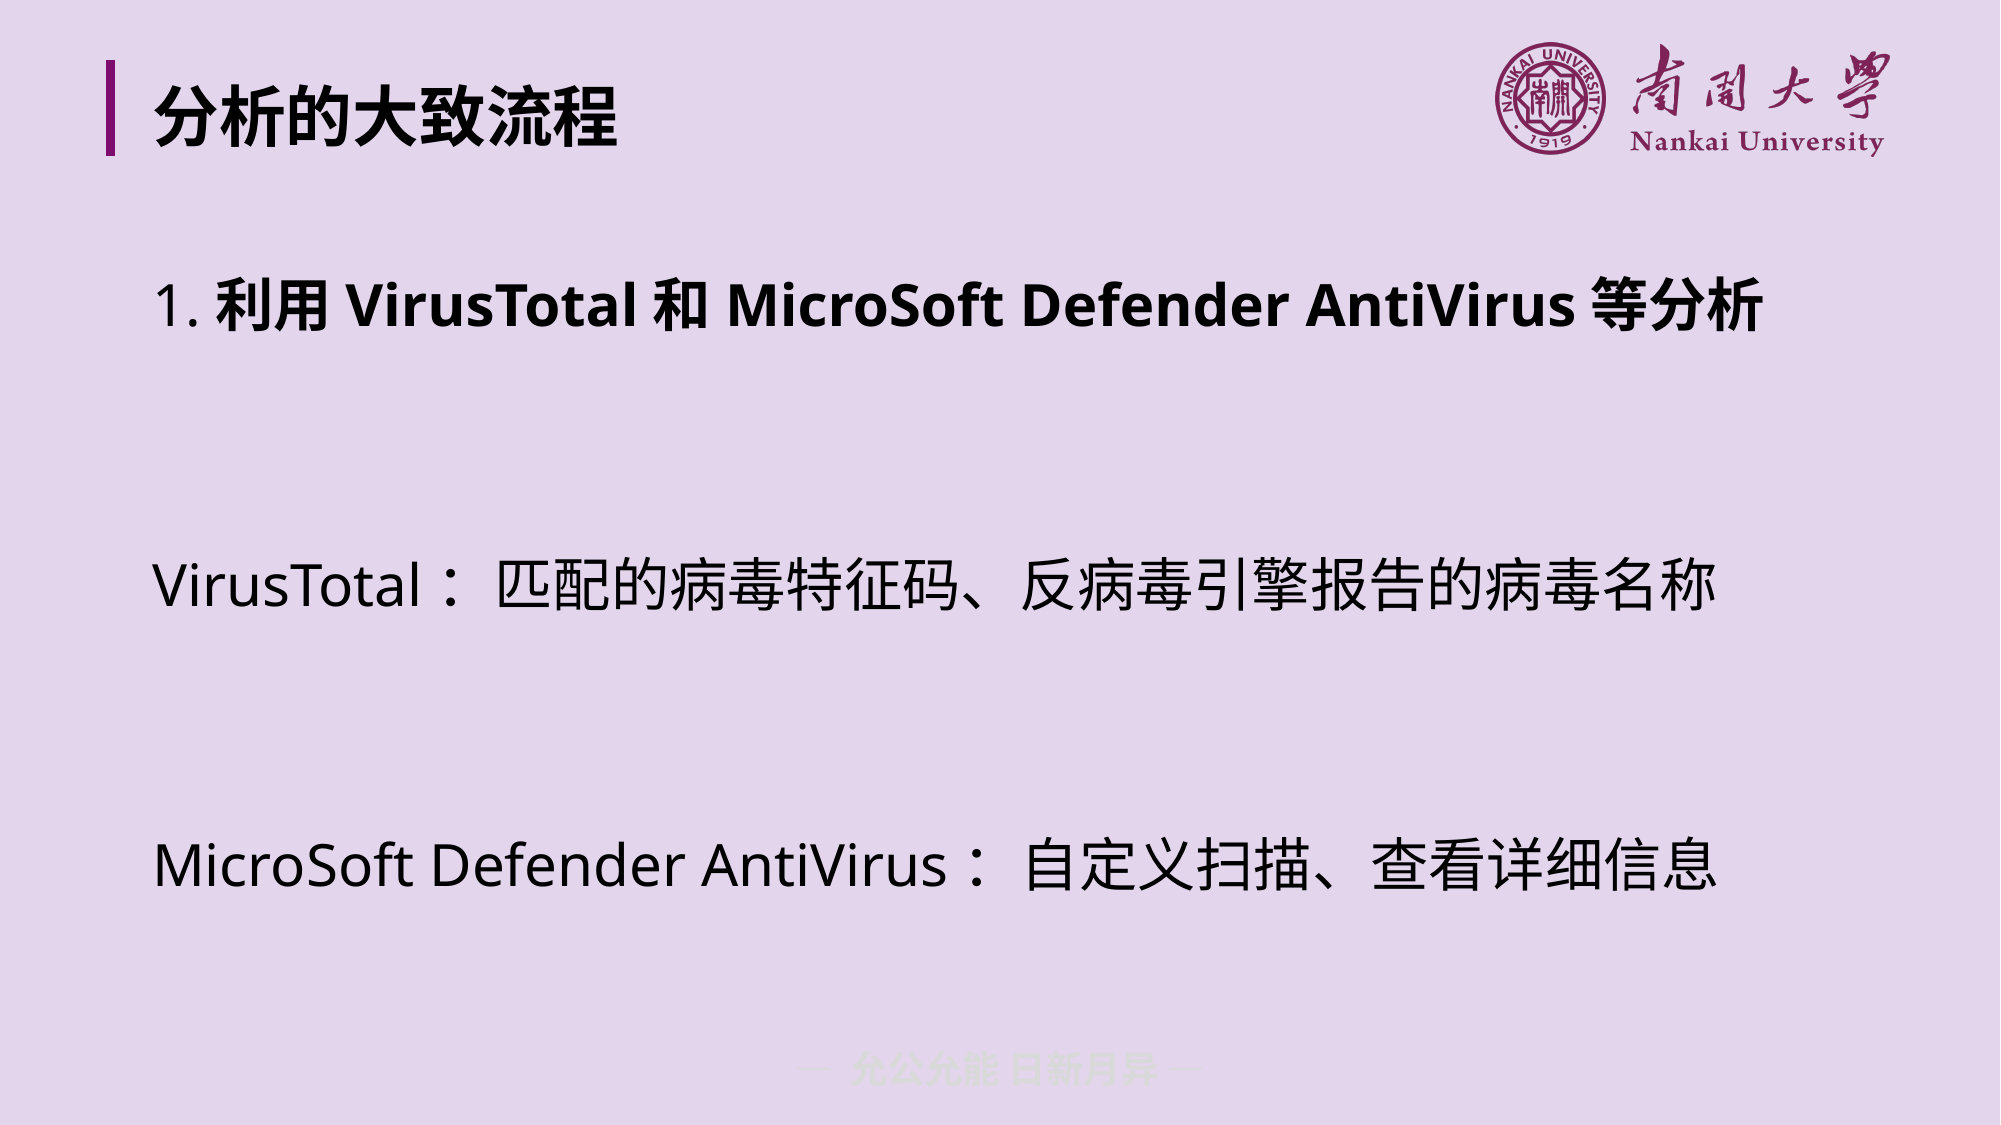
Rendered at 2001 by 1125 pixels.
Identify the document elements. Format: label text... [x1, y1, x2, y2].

text_box 1.利用VirusTotal和MicroSoft Defender AntiVirus等分析 VirusTotal：匹配的病毒特征码、反病毒引擎报告的病毒名称 MicroSoft Defender AntiVirus：自定义扫描、查看详细信息 [137, 190, 1952, 906]
title 分析的大致流程 [137, 48, 1000, 190]
picture [1495, 42, 1890, 157]
